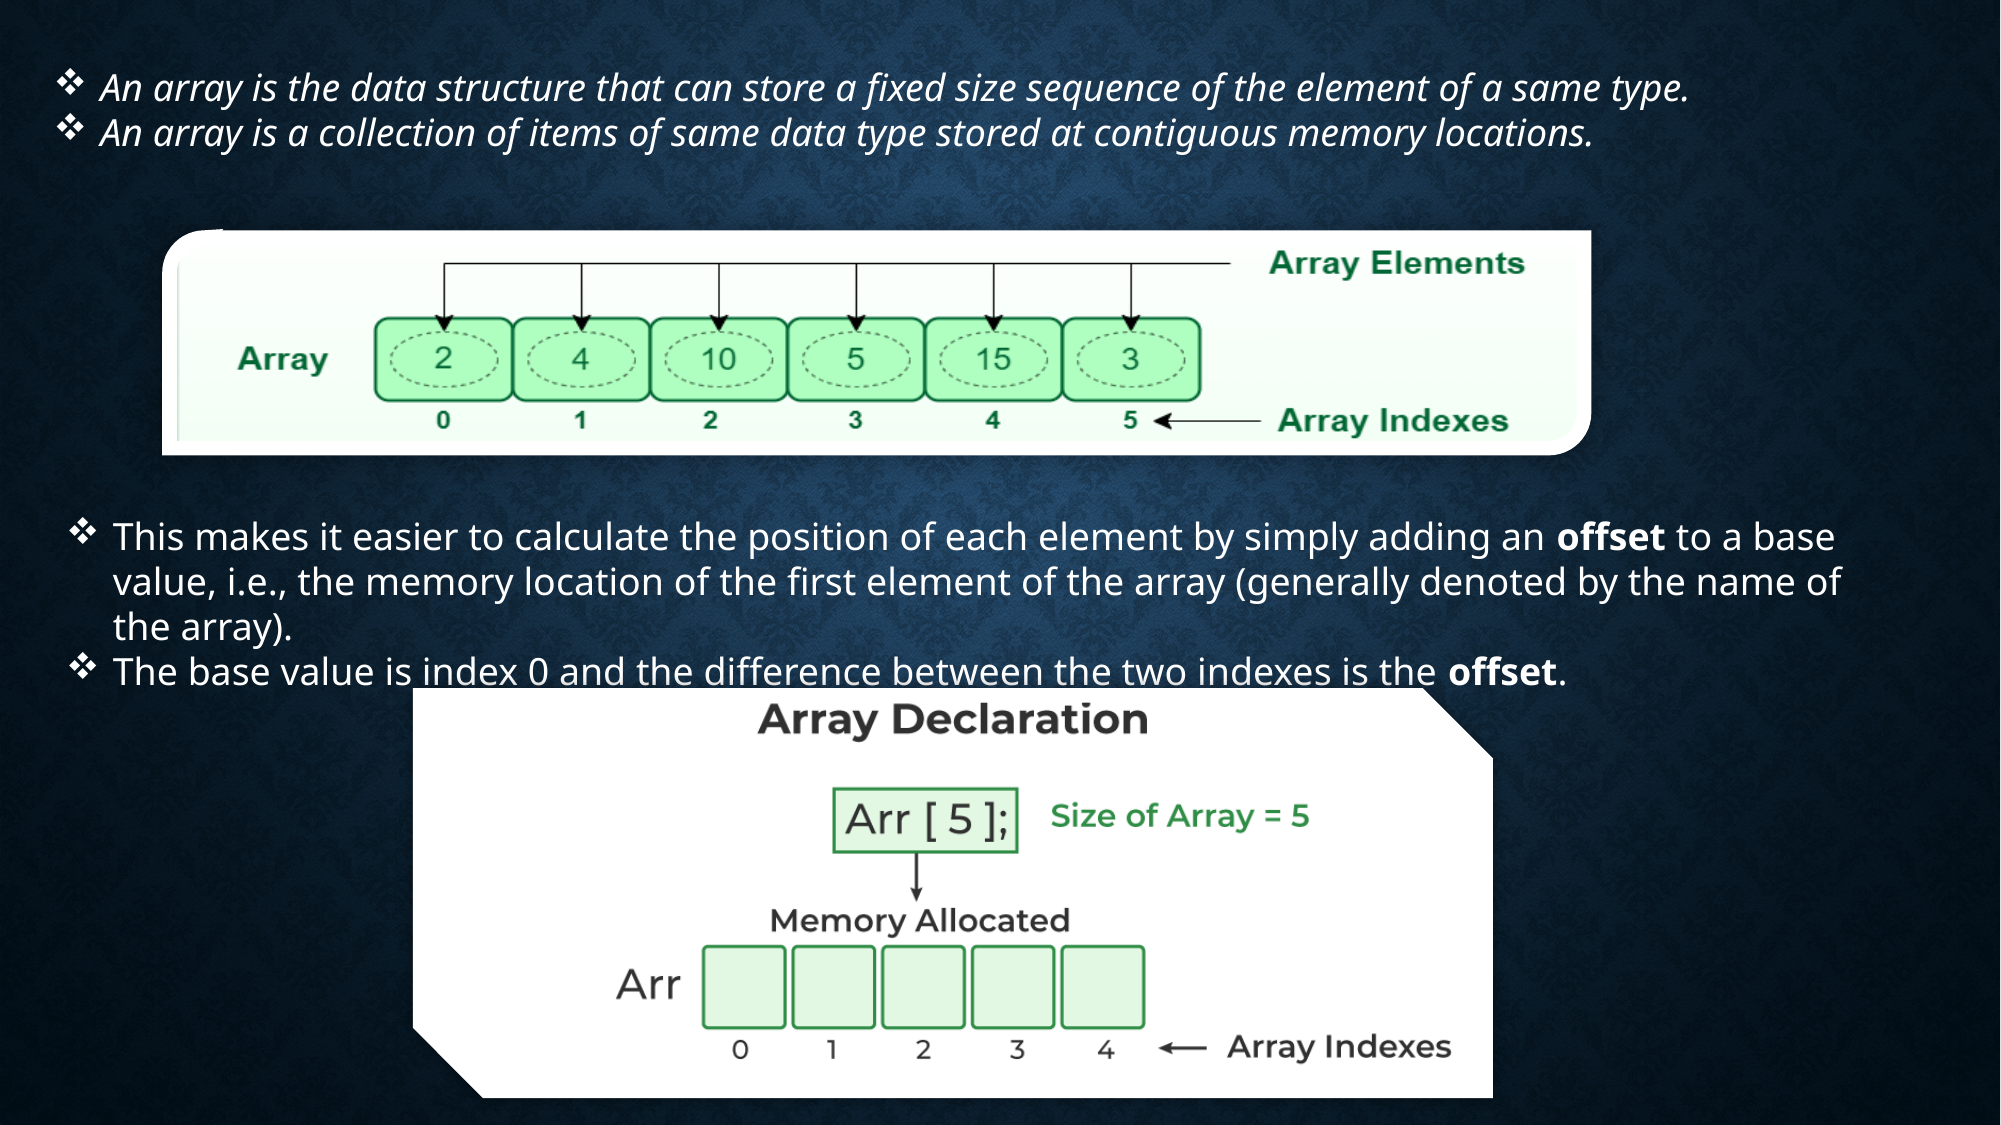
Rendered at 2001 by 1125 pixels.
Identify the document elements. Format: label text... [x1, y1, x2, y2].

text_box This makes it easier to calculate the position of each element by simply adding an offset to a base value, i.e., the memory location of the first element of the array (generally denoted by the name of the array). The base value is index 0 and the difference between the two indexes is the offset. [51, 505, 1897, 791]
picture [168, 237, 1585, 449]
text_box An array is the data structure that can store a fixed size sequence of the element of a same type. An array is a collection of items of same data type stored at contiguous memory locations. [38, 56, 1868, 162]
picture [419, 694, 1487, 1092]
